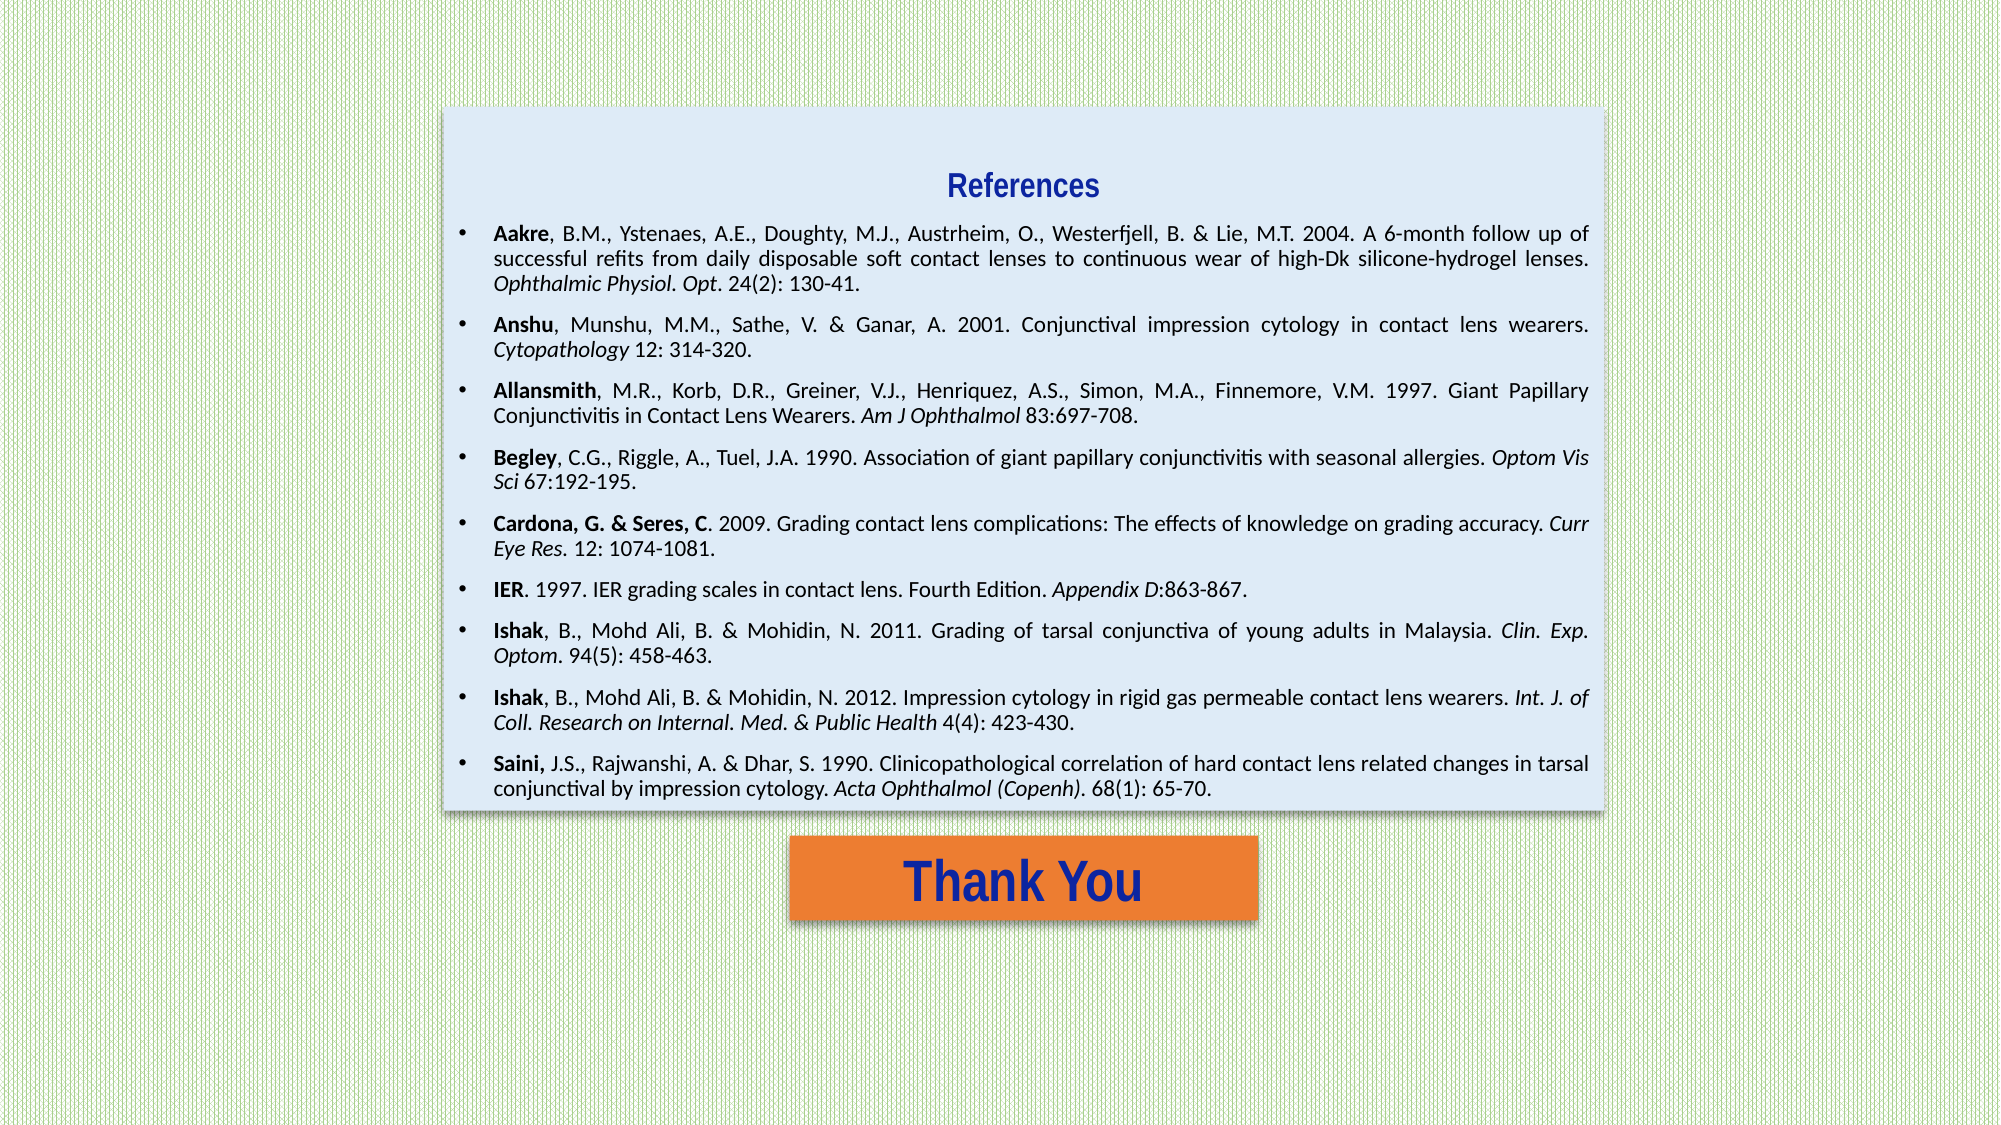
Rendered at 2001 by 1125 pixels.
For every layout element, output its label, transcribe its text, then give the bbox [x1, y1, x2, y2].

list References Aakre, B.M., Ystenaes, A.E., Doughty, M.J., Austrheim, O., Westerfjell, B. & Lie, M.T. 2004. A 6-month follow up of successful refits from daily disposable soft contact lenses to continuous wear of high-Dk silicone-hydrogel lenses. Ophthalmic Physiol. Opt. 24(2): 130-41. Anshu, Munshu, M.M., Sathe, V. & Ganar, A. 2001. Conjunctival impression cytology in contact lens wearers. Cytopathology 12: 314-320. Allansmith, M.R., Korb, D.R., Greiner, V.J., Henriquez, A.S., Simon, M.A., Finnemore, V.M. 1997. Giant Papillary Conjunctivitis in Contact Lens Wearers. Am J Ophthalmol 83:697-708. Begley, C.G., Riggle, A., Tuel, J.A. 1990. Association of giant papillary conjunctivitis with seasonal allergies. Optom Vis Sci 67:192-195. Cardona, G. & Seres, C. 2009. Grading contact lens complications: The effects of knowledge on grading accuracy. Curr Eye Res. 12: 1074-1081. IER. 1997. IER grading scales in contact lens. Fourth Edition. Appendix D:863-867. Ishak, B., Mohd Ali, B. & Mohidin, N. 2011. Grading of tarsal conjunctiva of young adults in Malaysia. Clin. Exp. Optom. 94(5): 458-463. Ishak, B., Mohd Ali, B. & Mohidin, N. 2012. Impression cytology in rigid gas permeable contact lens wearers. Int. J. of Coll. Research on Internal. Med. & Public Health 4(4): 423-430. Saini, J.S., Rajwanshi, A. & Dhar, S. 1990. Clinicopathological correlation of hard contact lens related changes in tarsal conjunctival by impression cytology. Acta Ophthalmol (Copenh). 68(1): 65-70. [443, 106, 1604, 811]
text_box Thank You [789, 835, 1258, 921]
